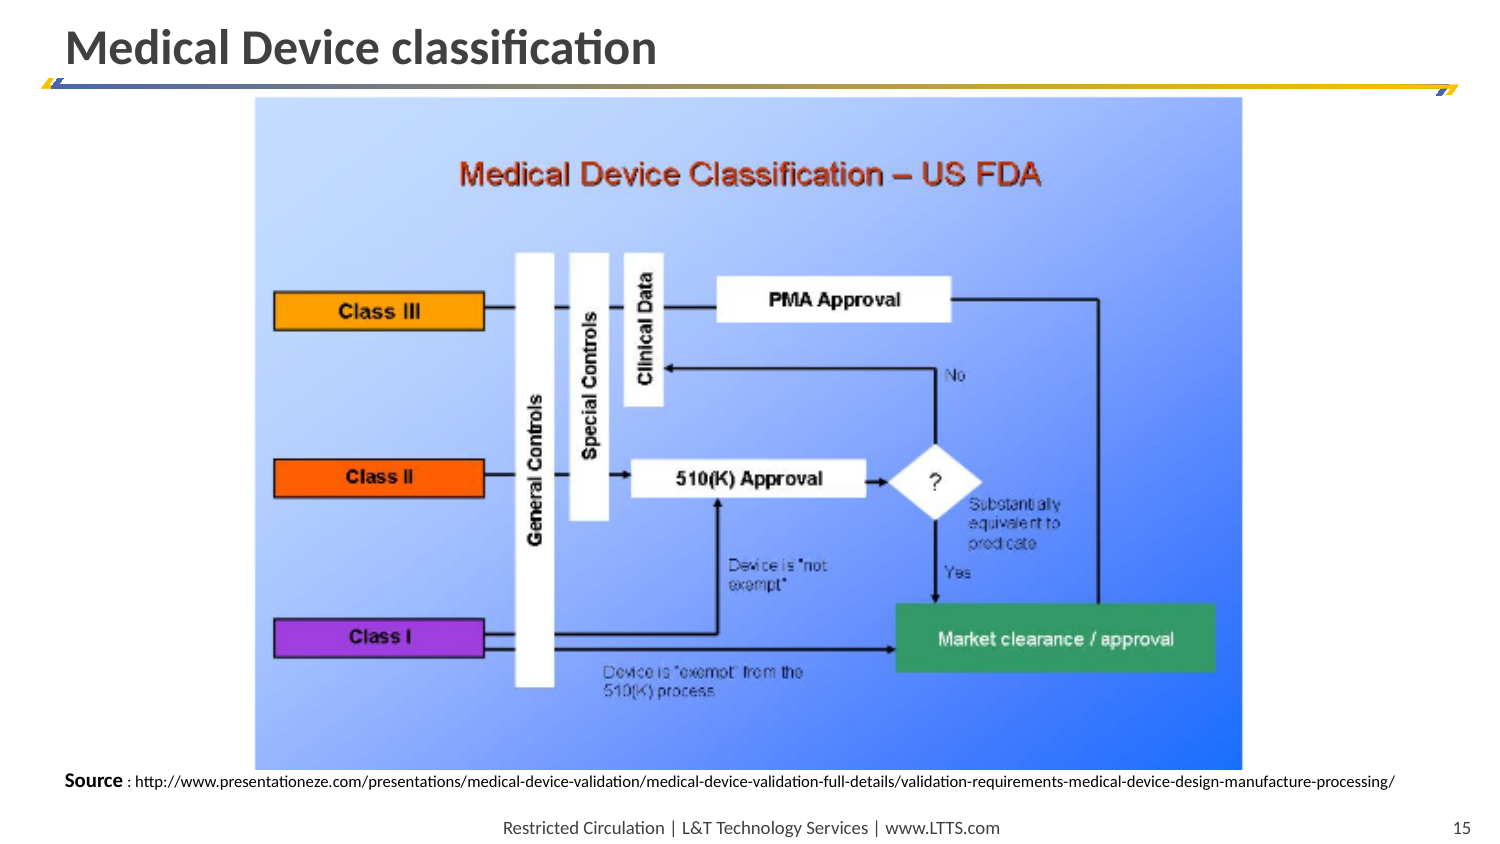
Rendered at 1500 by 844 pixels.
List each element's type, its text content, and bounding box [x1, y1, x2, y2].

picture [250, 93, 1250, 770]
text_box Medical Device classification [49, 0, 1450, 83]
text_box Source : http://www.presentationeze.com/presentations/medical-device-validation/medical-device-validation-full-details/validation-requirements-medical-device-design-manufacture-processing/ [49, 759, 1450, 820]
